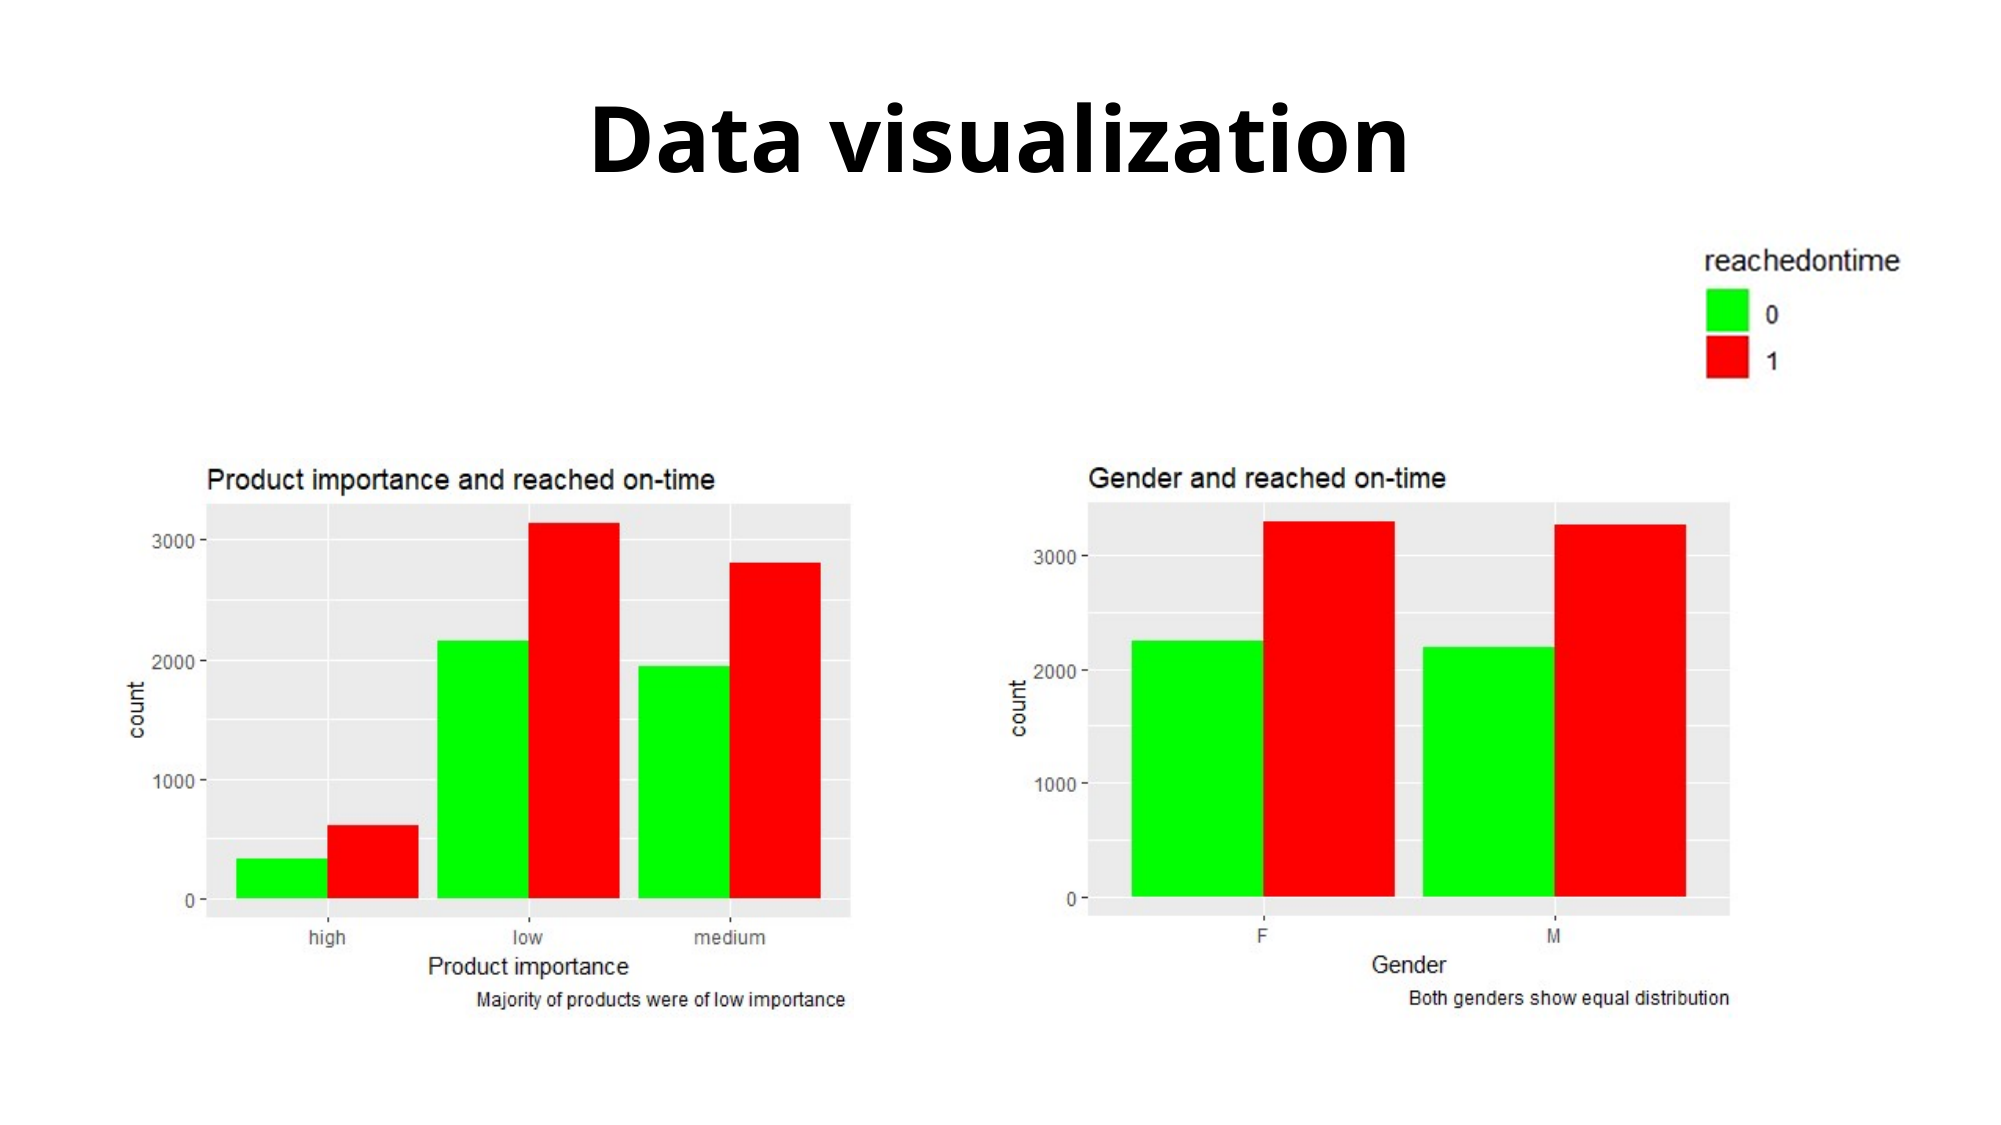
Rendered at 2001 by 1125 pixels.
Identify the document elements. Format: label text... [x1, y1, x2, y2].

picture [114, 458, 854, 1021]
text_box Data visualization [137, 85, 1863, 304]
picture [999, 458, 1738, 1021]
picture [1694, 230, 1910, 398]
